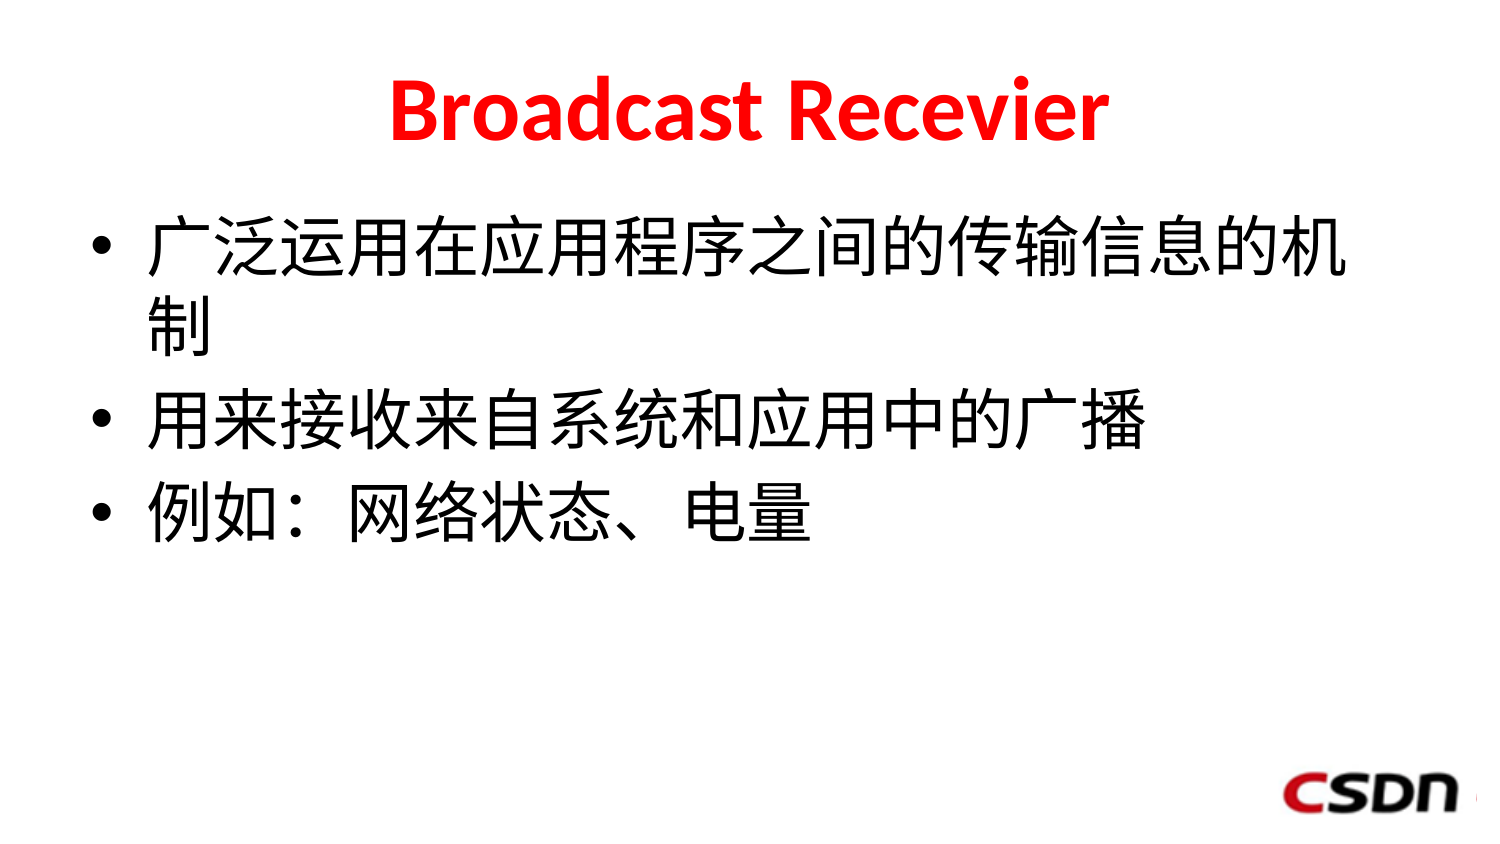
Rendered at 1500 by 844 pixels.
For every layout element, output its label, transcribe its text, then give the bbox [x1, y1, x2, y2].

picture [1257, 740, 1477, 824]
title Broadcast Recevier [75, 33, 1425, 175]
list 广泛运用在应用程序之间的传输信息的机制 用来接收来自系统和应用中的广播 例如：网络状态、电量 [75, 196, 1425, 754]
